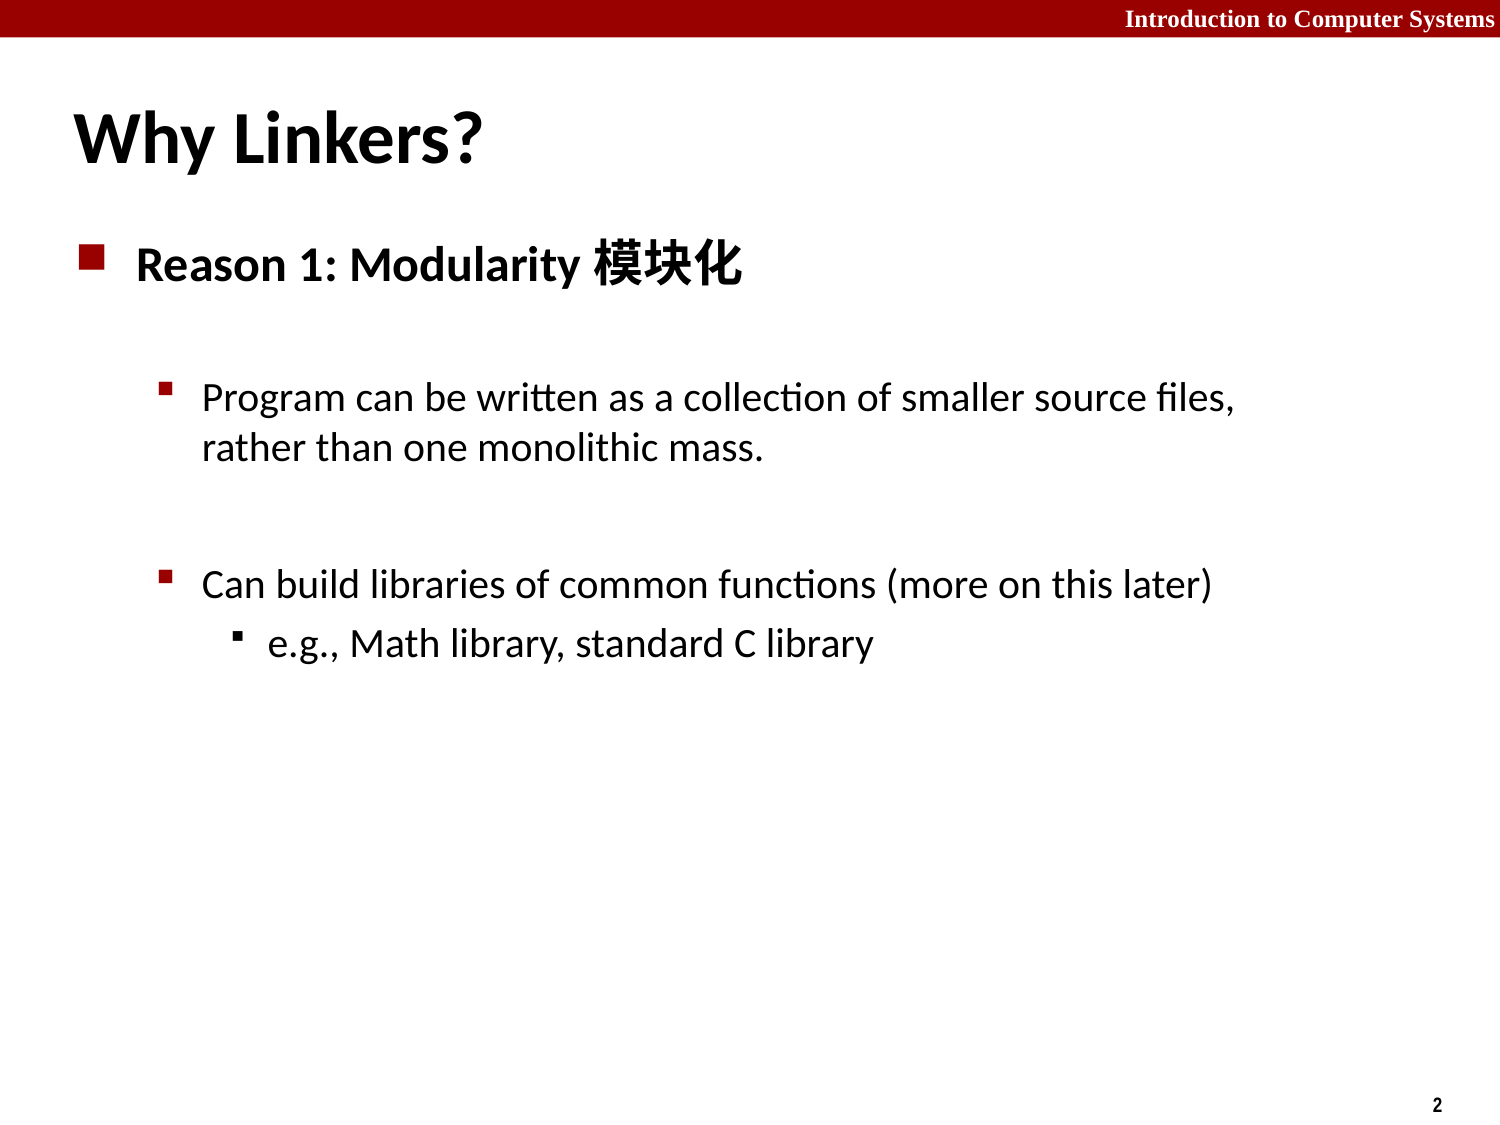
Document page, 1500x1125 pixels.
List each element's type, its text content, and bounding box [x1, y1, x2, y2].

title Why Linkers? [58, 71, 1305, 197]
list Reason 1: Modularity模块化 Program can be written as a collection of smaller source files, rather than one monolithic mass. Can build libraries of common functions (more on this later) e.g., Math library, standard C library [64, 223, 1361, 1040]
